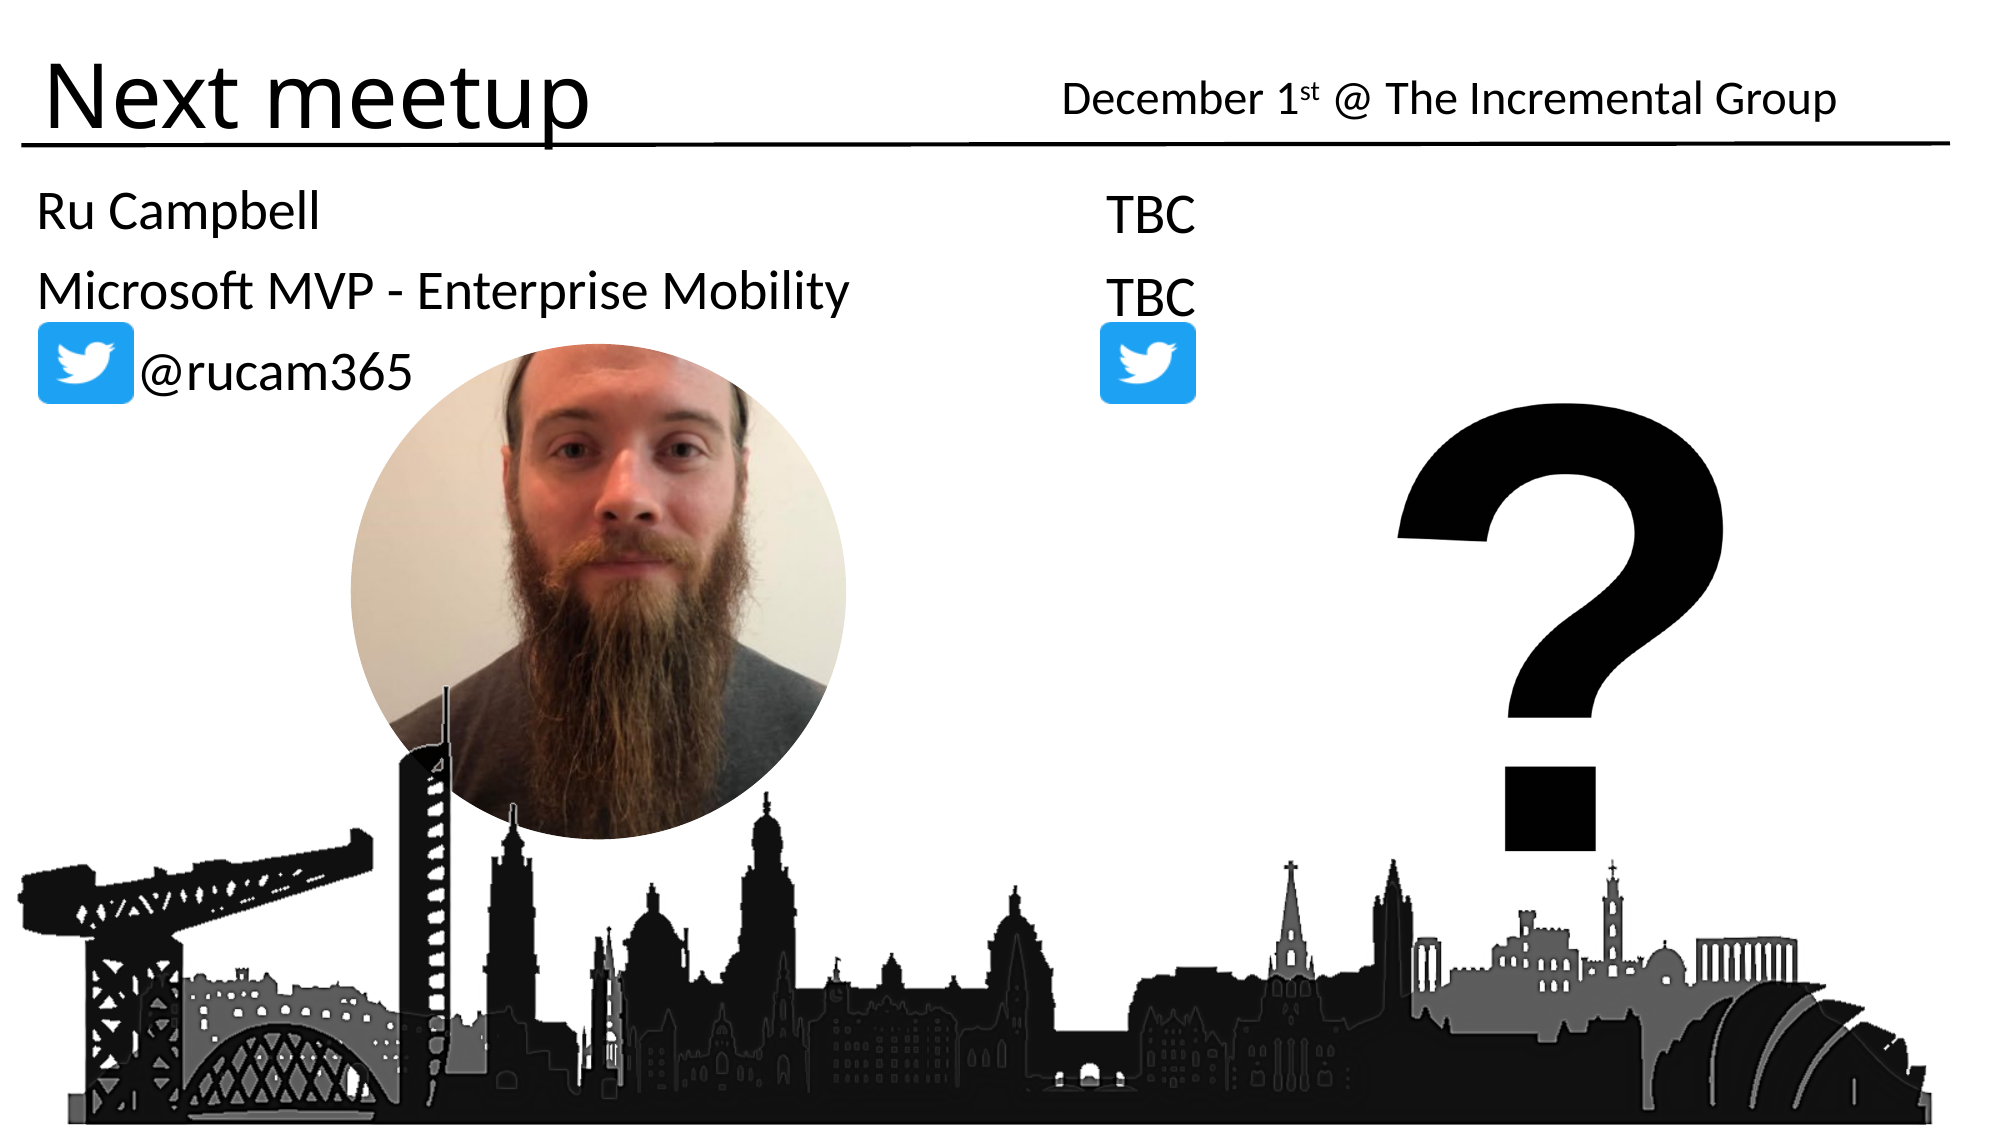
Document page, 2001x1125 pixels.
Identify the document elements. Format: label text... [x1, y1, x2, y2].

text_box Ru Campbell Microsoft MVP - Enterprise Mobility @rucam365 [21, 174, 875, 418]
picture [0, 343, 2000, 1125]
subtitle December 1st @ The Incremental Group [1046, 65, 1950, 134]
text_box TBC TBC [1091, 176, 1944, 420]
picture [38, 322, 134, 404]
picture [1100, 322, 1196, 404]
title Next meetup [0, 0, 636, 155]
